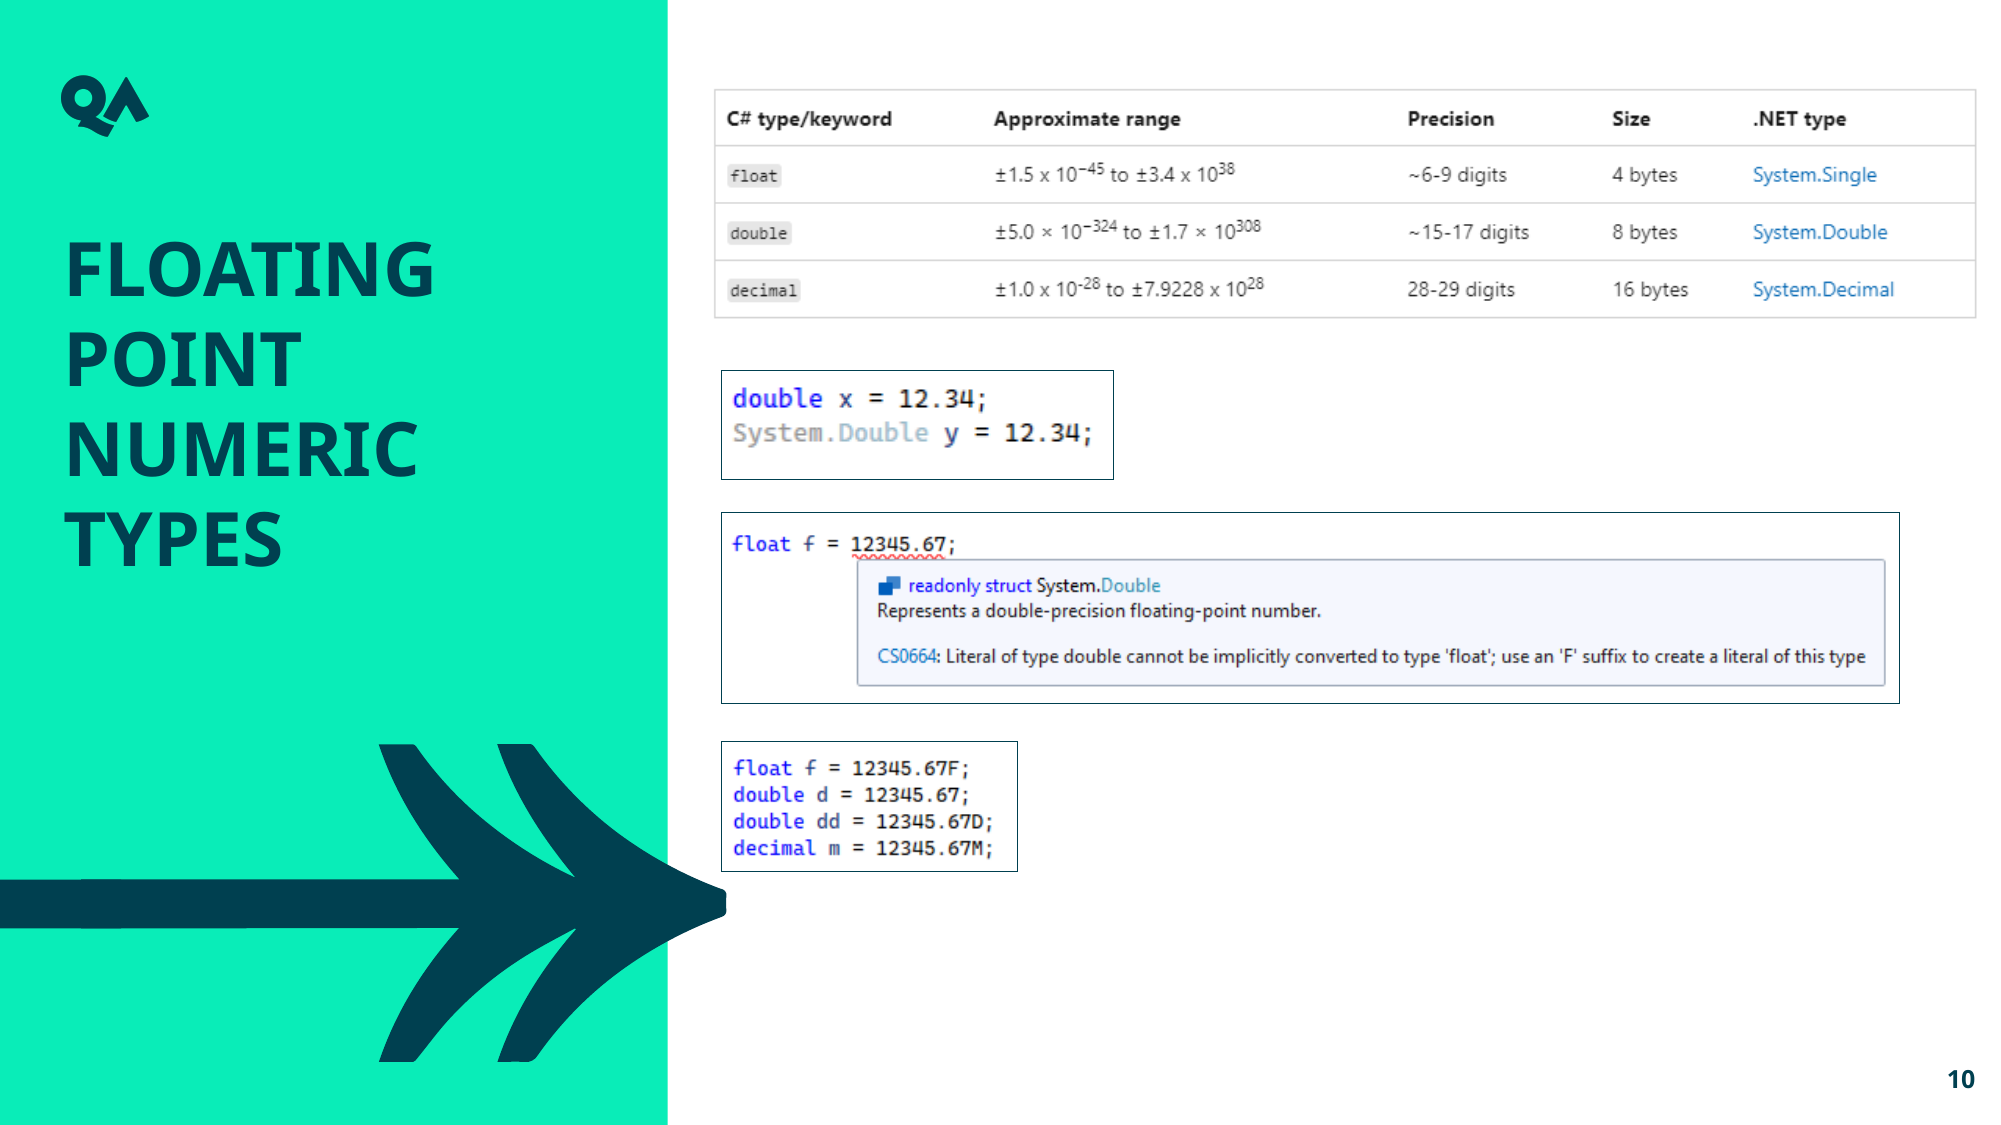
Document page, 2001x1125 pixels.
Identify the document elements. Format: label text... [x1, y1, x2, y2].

slide_number 10 [1846, 1068, 1976, 1098]
list Floating Point numeric types [63, 221, 628, 673]
picture [723, 743, 1016, 870]
picture [44, 61, 166, 148]
picture [723, 372, 1112, 478]
picture [707, 79, 1984, 323]
picture [723, 514, 1898, 702]
